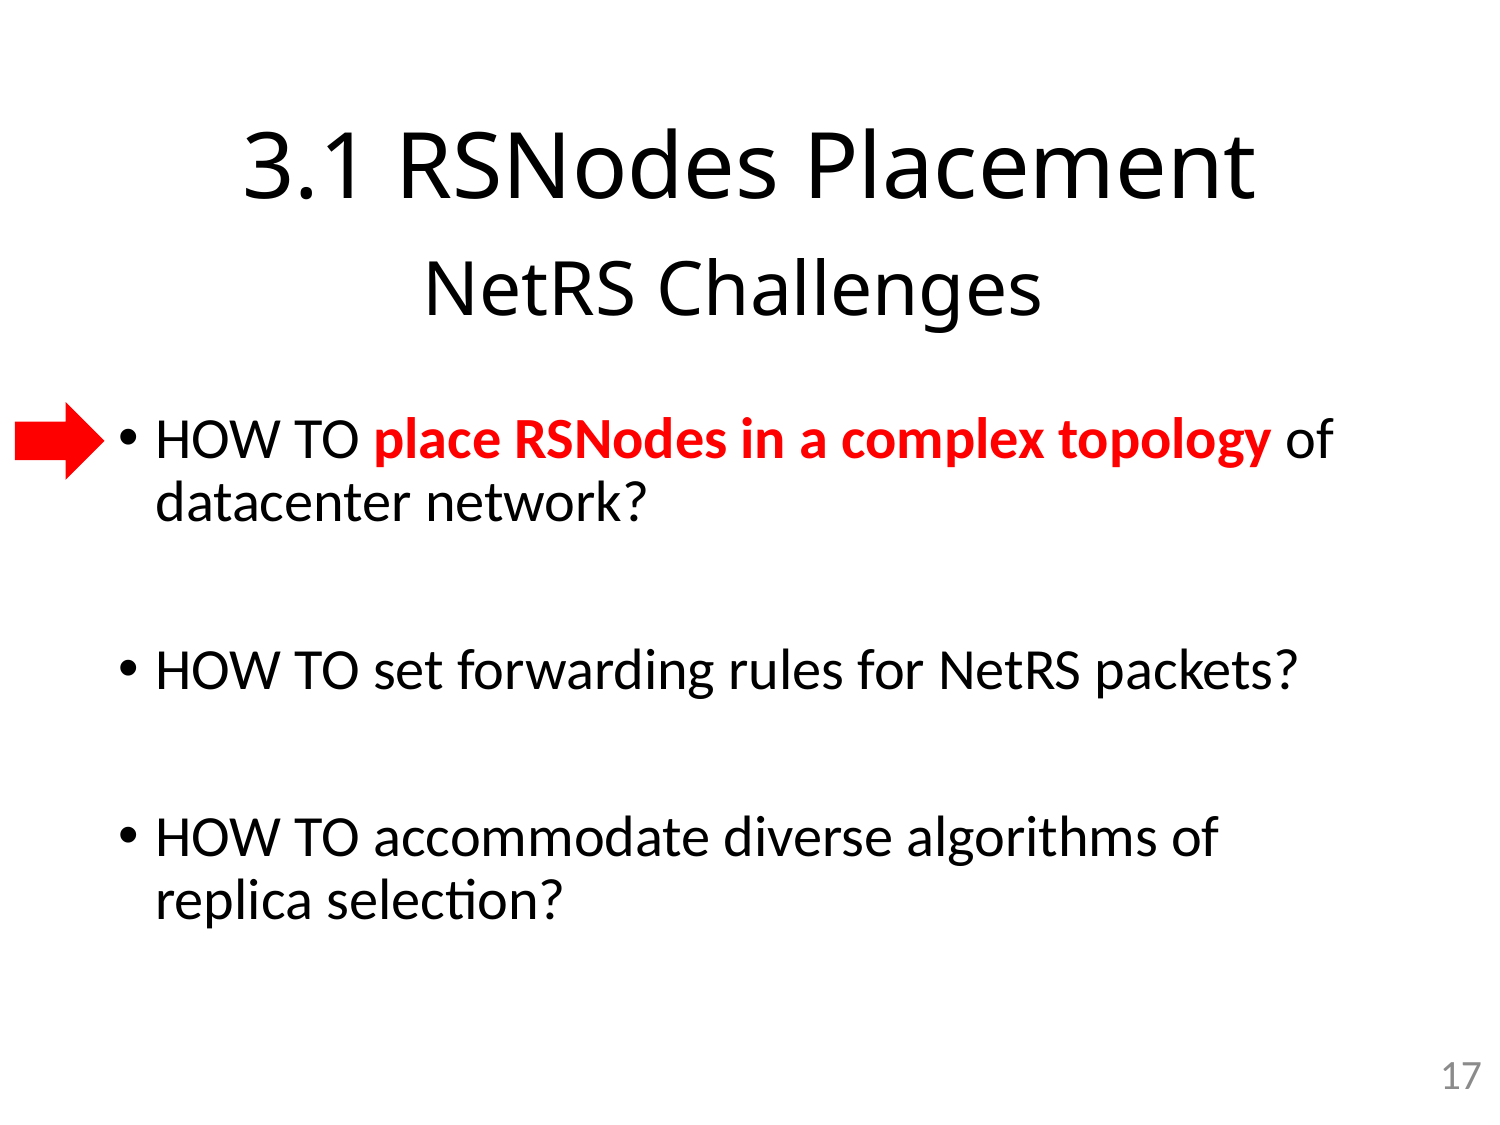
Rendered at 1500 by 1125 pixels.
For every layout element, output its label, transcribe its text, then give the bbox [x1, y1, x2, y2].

slide_number 17 [1159, 1042, 1498, 1103]
text_box [14, 402, 105, 480]
title 3.1 RSNodes Placement [103, 59, 1397, 278]
list HOW TO place RSNodes in a complex topology of datacenter network? HOW TO set forwarding rules for NetRS packets? HOW TO accommodate diverse algorithms of replica selection? [103, 400, 1397, 1115]
text_box NetRS Challenges [407, 233, 1059, 338]
